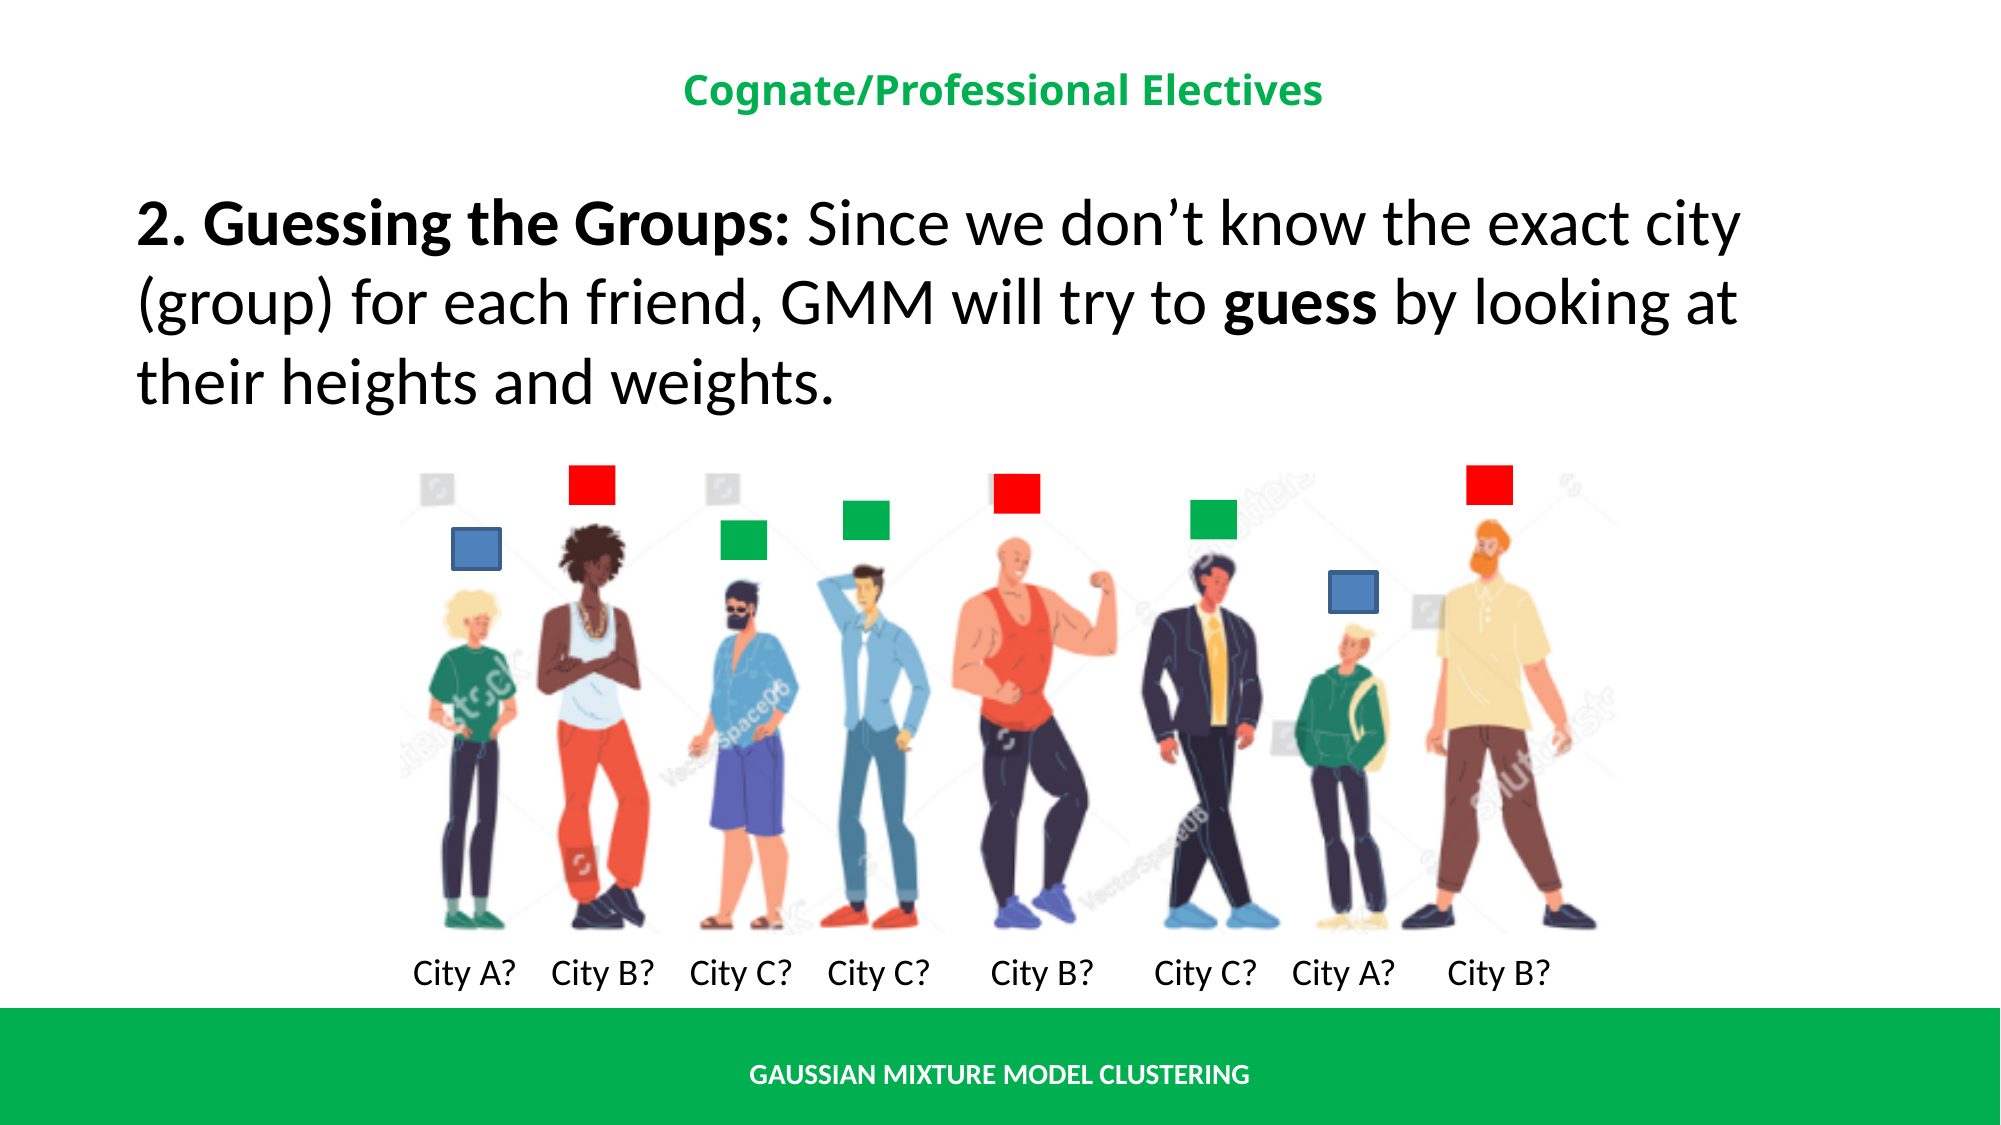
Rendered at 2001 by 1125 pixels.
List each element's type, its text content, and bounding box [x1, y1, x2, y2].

text_box 2. Guessing the Groups: Since we don’t know the exact city (group) for each friend, GMM will try to guess by looking at their heights and weights. [121, 170, 1854, 426]
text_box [400, 465, 1617, 935]
text_box City A? City B? City C? City C? City B? City C? City A? City B? [41, 940, 1973, 1001]
